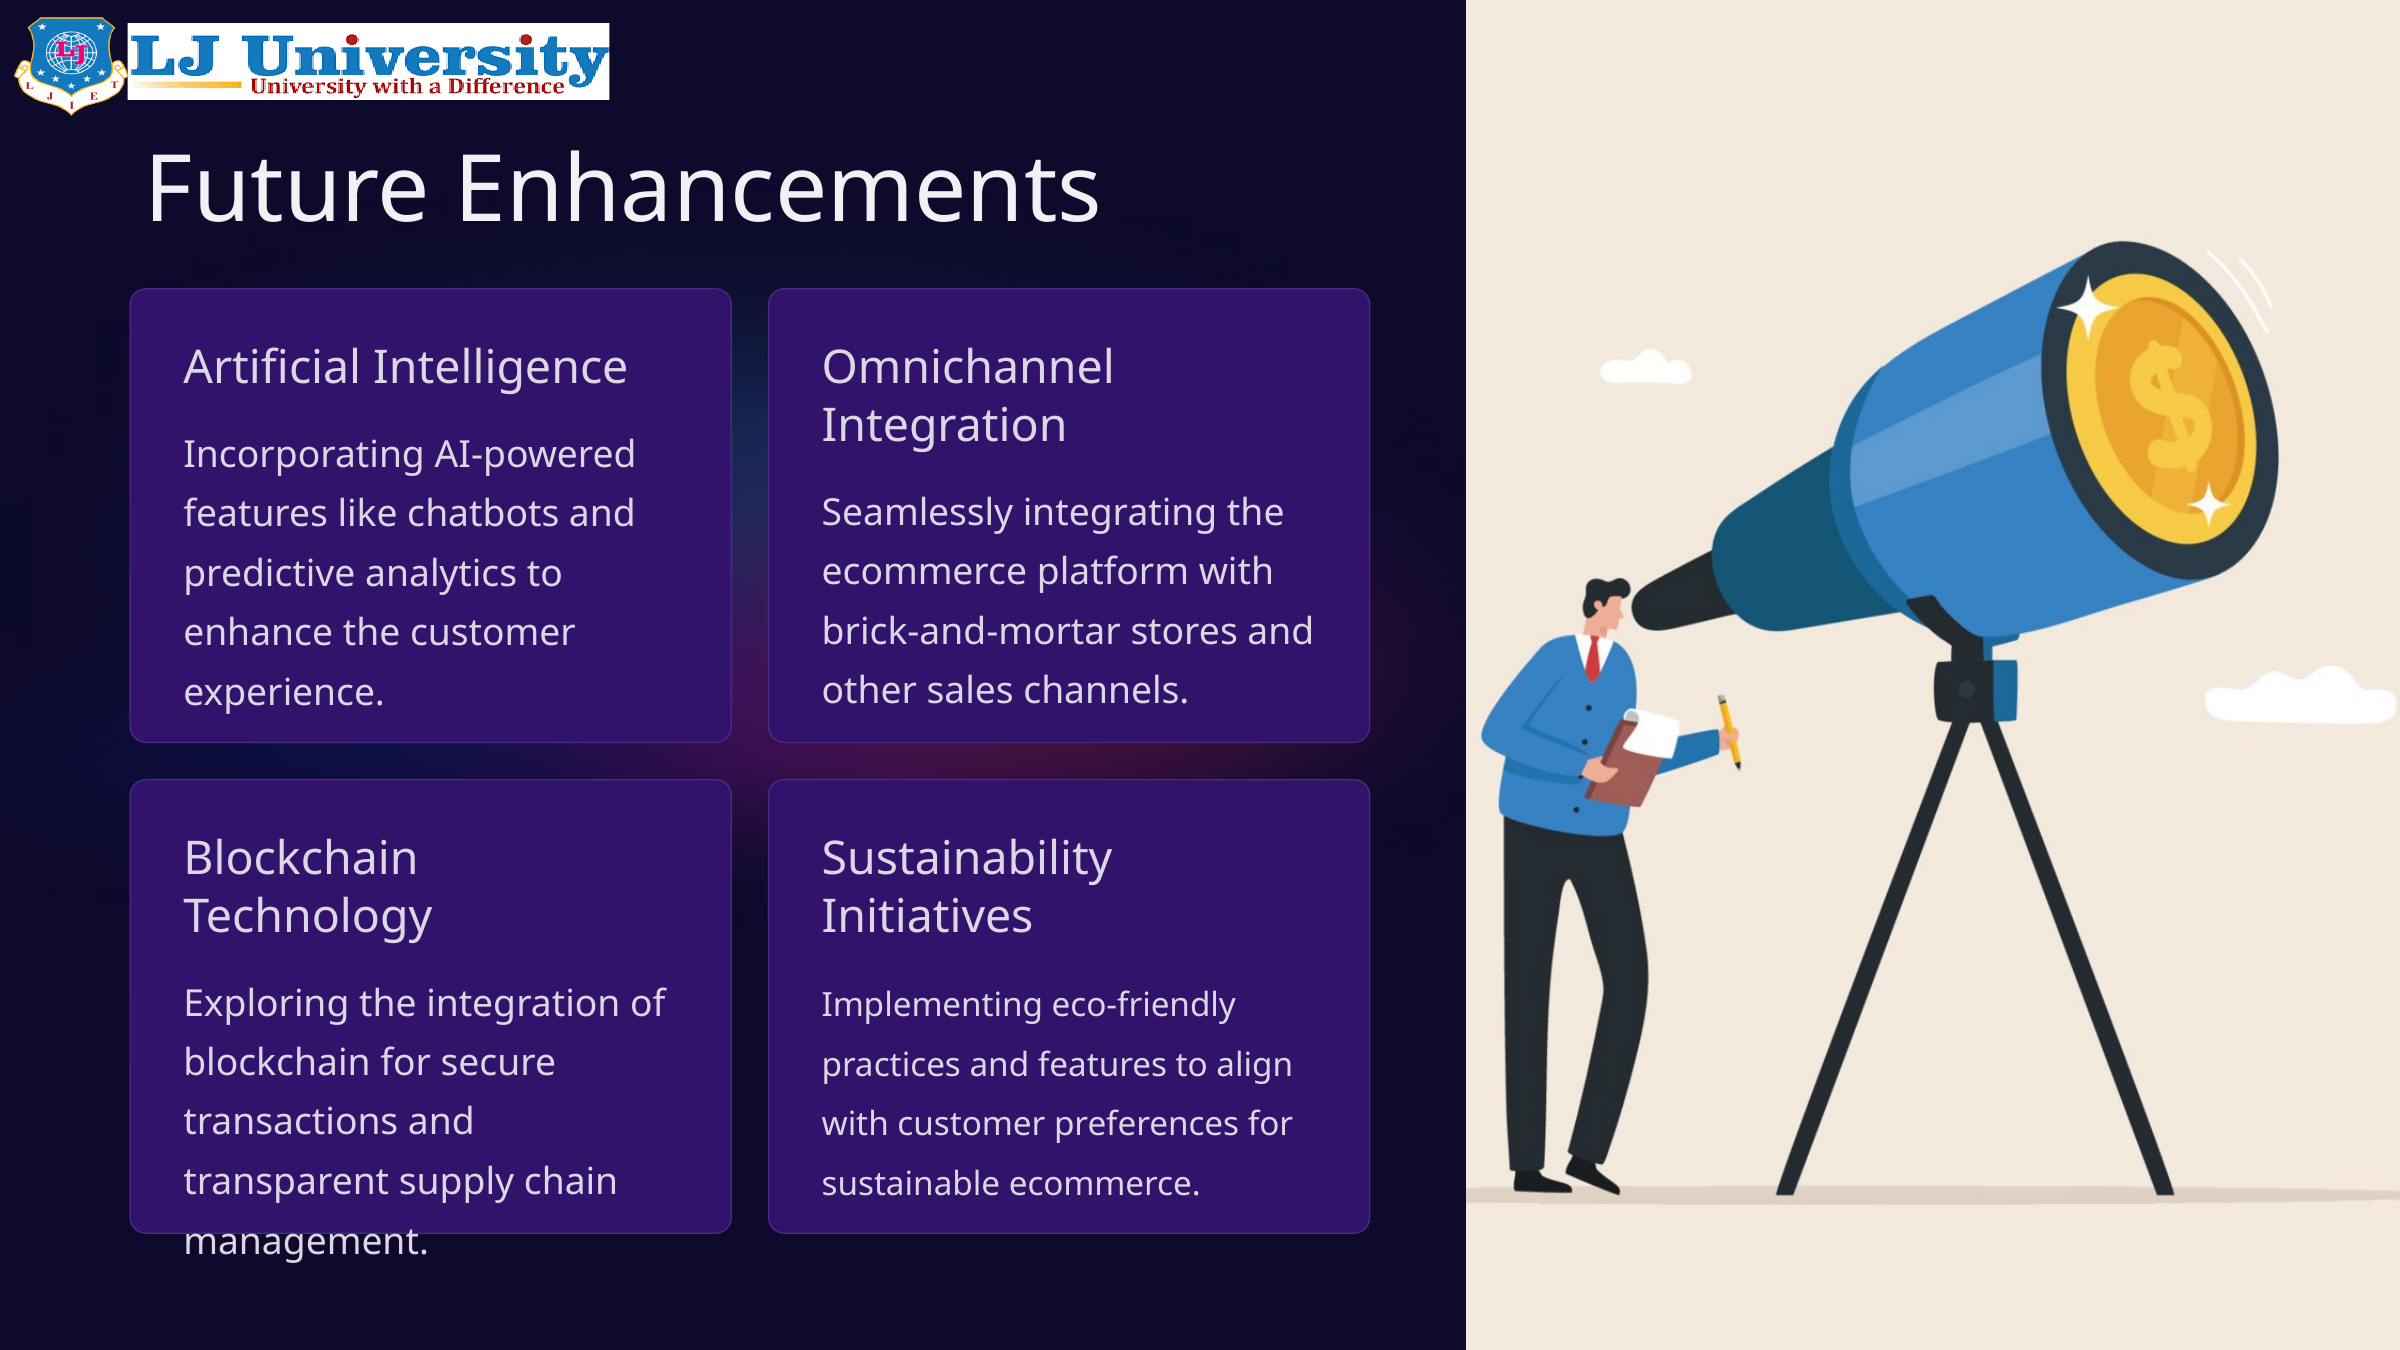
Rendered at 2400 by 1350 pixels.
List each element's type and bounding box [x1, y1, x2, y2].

picture [0, 0, 2400, 1350]
text_box [14, 17, 610, 116]
